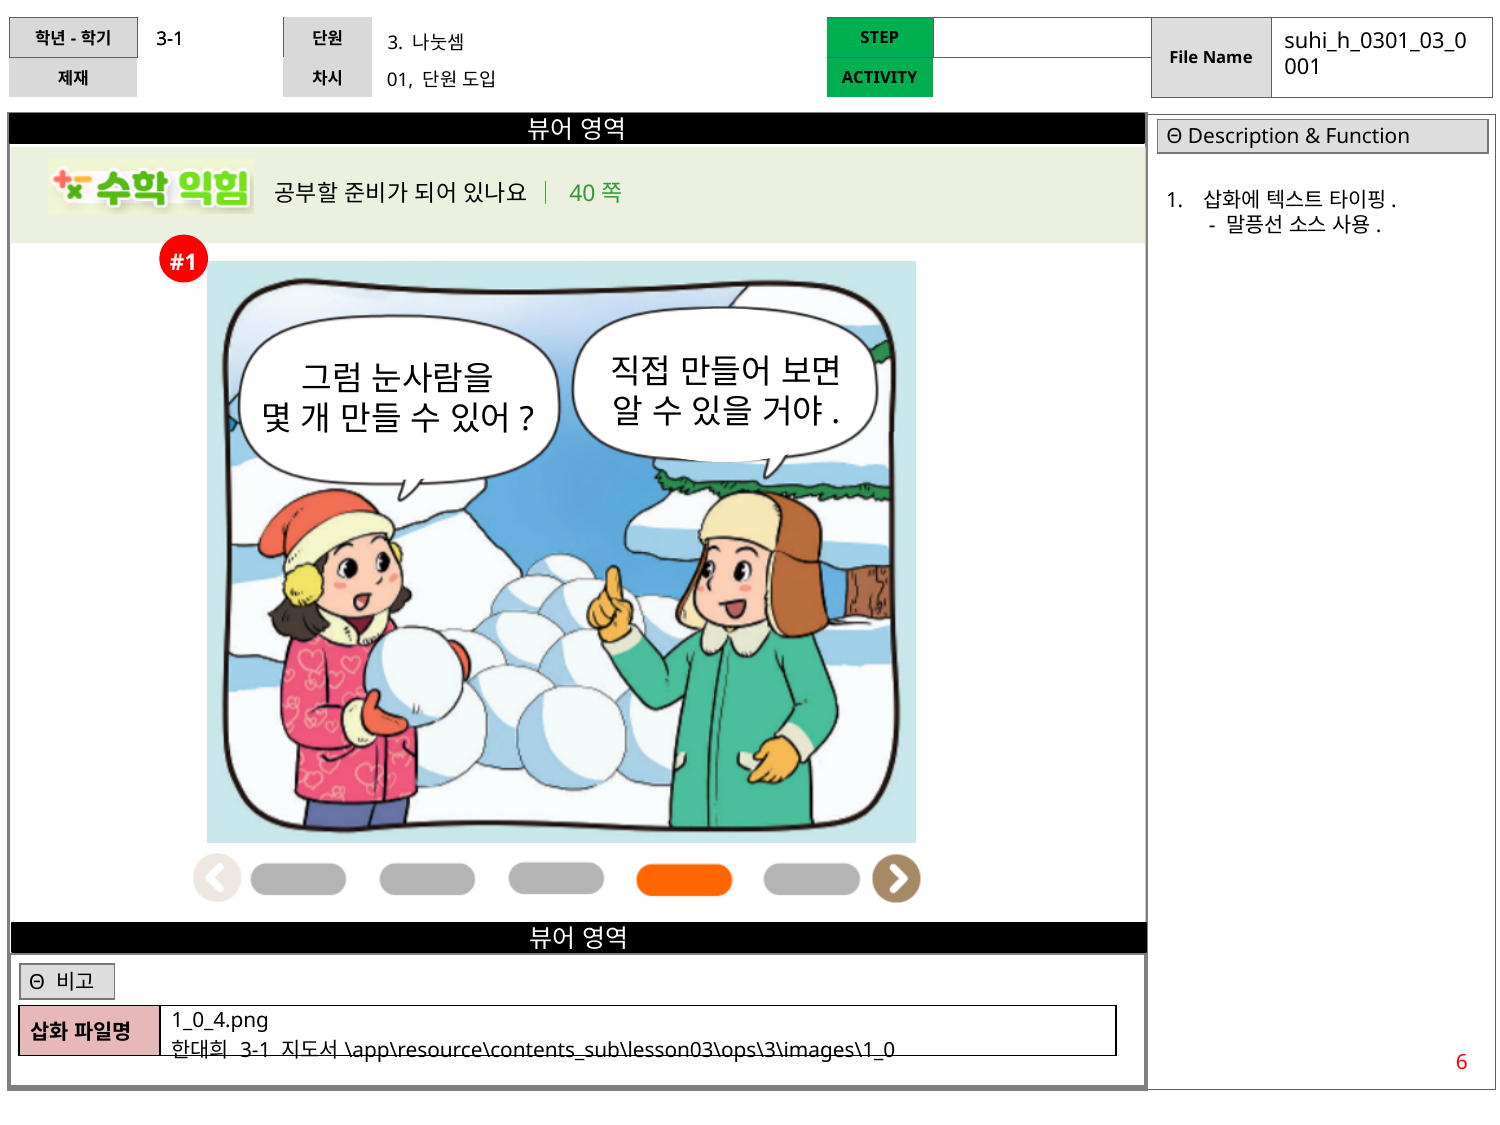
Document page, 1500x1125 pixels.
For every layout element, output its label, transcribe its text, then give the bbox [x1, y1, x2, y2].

table_header 삽화 파일명 [20, 1006, 159, 1055]
text_box suhi_h_0301_03_0001 [1269, 19, 1489, 87]
text_box 01, 단원 도입 [372, 60, 821, 96]
picture [48, 158, 254, 214]
text_box 공부할 준비가 되어 있나요 │ 40쪽 [259, 171, 808, 214]
text_box 3-1 [141, 18, 284, 55]
text_box #1 [157, 232, 211, 285]
picture [207, 260, 916, 843]
text_box 3. 나눗셈 [372, 23, 828, 48]
table_header Θ Description & Function [1158, 120, 1487, 152]
table_header 1_0_4.png 한대희 3-1 지도서\app\resource\contents_sub\lesson03\ops\3\images\1_0 [161, 1006, 1115, 1055]
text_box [191, 851, 923, 905]
text_box 삽화에 텍스트 타이핑. - 말픙선 소스 사용. [1151, 179, 1500, 244]
